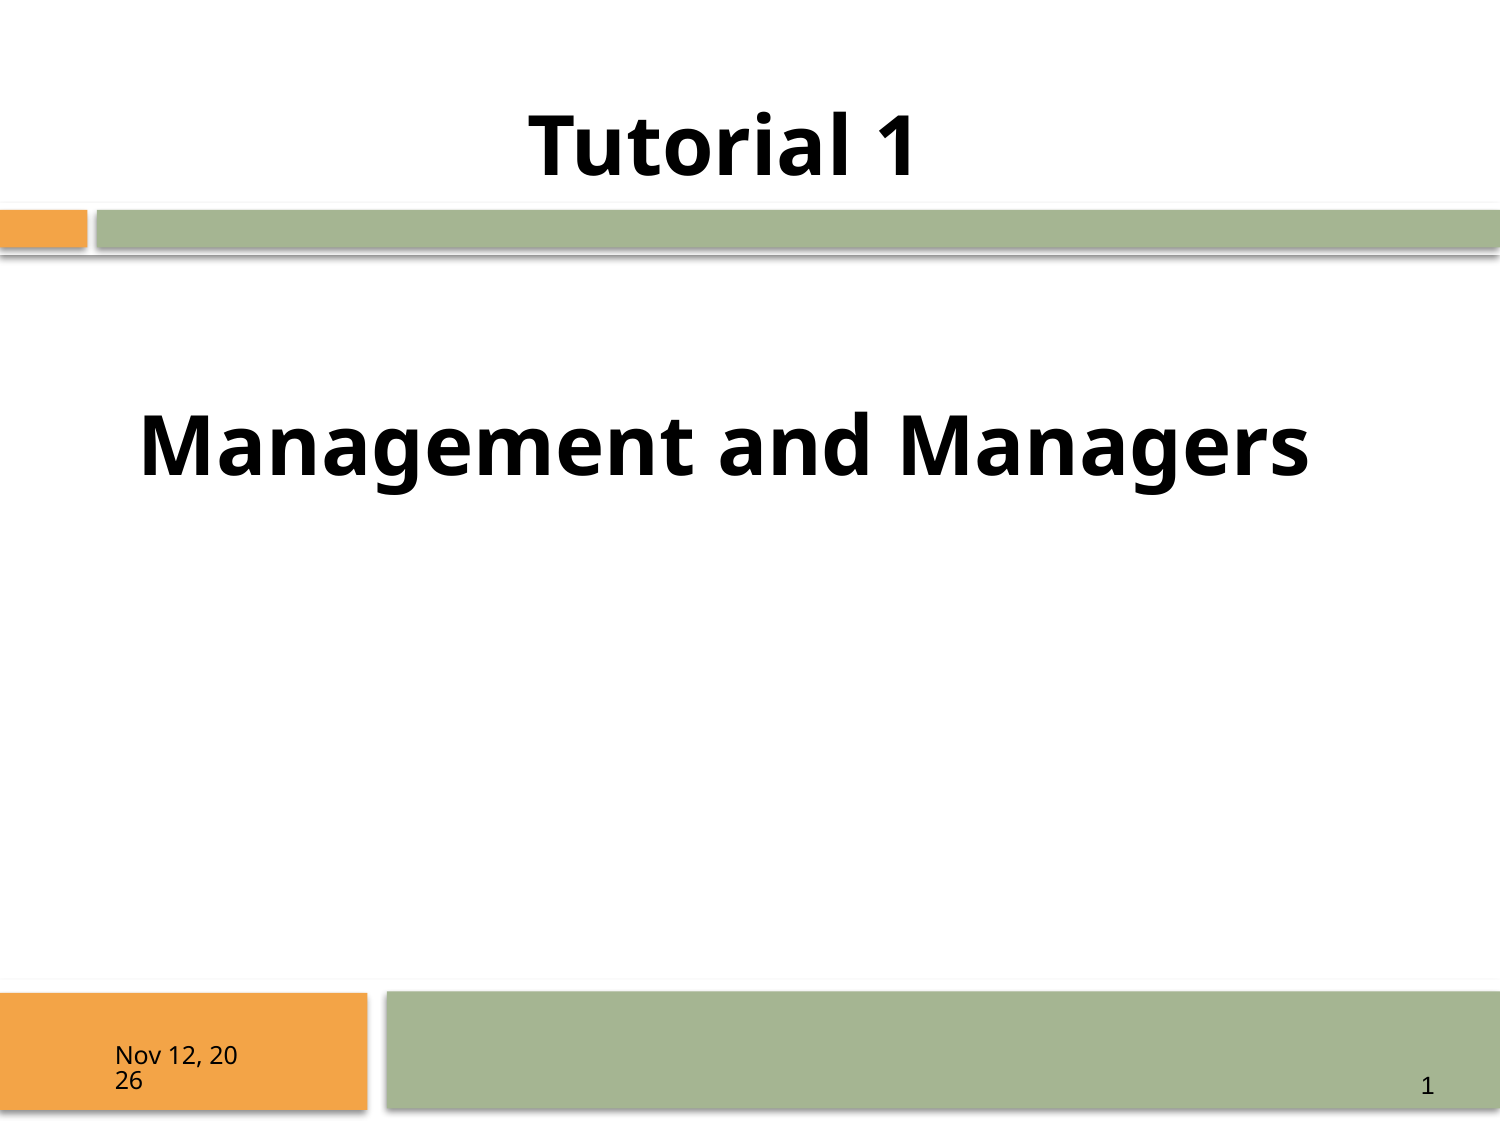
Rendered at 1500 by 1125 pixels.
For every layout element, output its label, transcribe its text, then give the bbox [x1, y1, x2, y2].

text_box 1 [1406, 1062, 1500, 1108]
text_box 20-Jan-22 [99, 1024, 261, 1088]
title Tutorial 1 Management and Managers [24, 75, 1425, 500]
